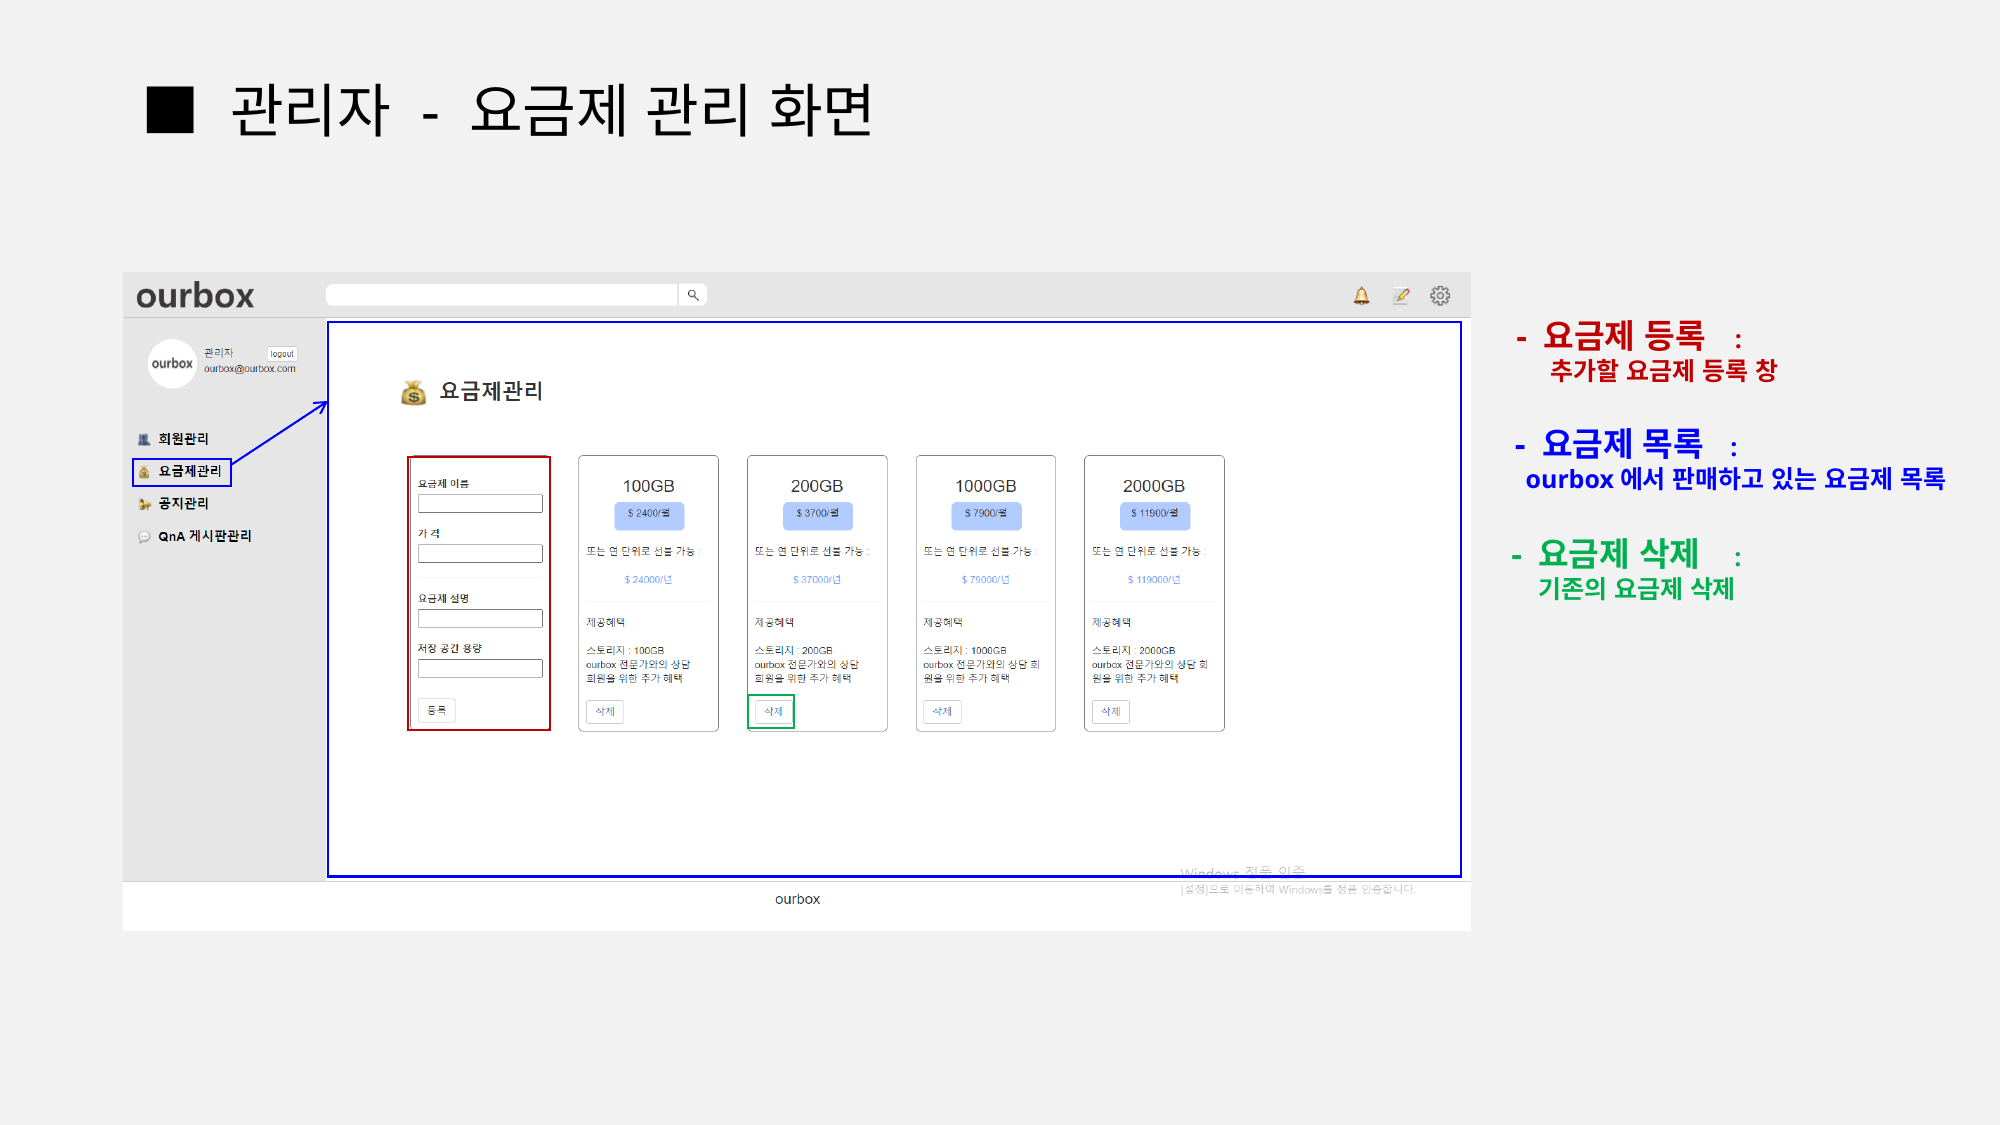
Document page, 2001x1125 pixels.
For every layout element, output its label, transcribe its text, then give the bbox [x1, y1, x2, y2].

text_box - 요금제 삭제 : 기존의 요금제 삭제 [1496, 526, 1764, 611]
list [123, 272, 1471, 931]
text_box - 요금제 목록 : ourbox에서 판매하고 있는 요금제 목록 [1491, 416, 1962, 501]
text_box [231, 400, 329, 465]
text_box - 요금제 등록 : 추가할 요금제 등록 창 [1501, 307, 1794, 393]
text_box ■ 관리자 - 요금제 관리 화면 [127, 66, 892, 152]
